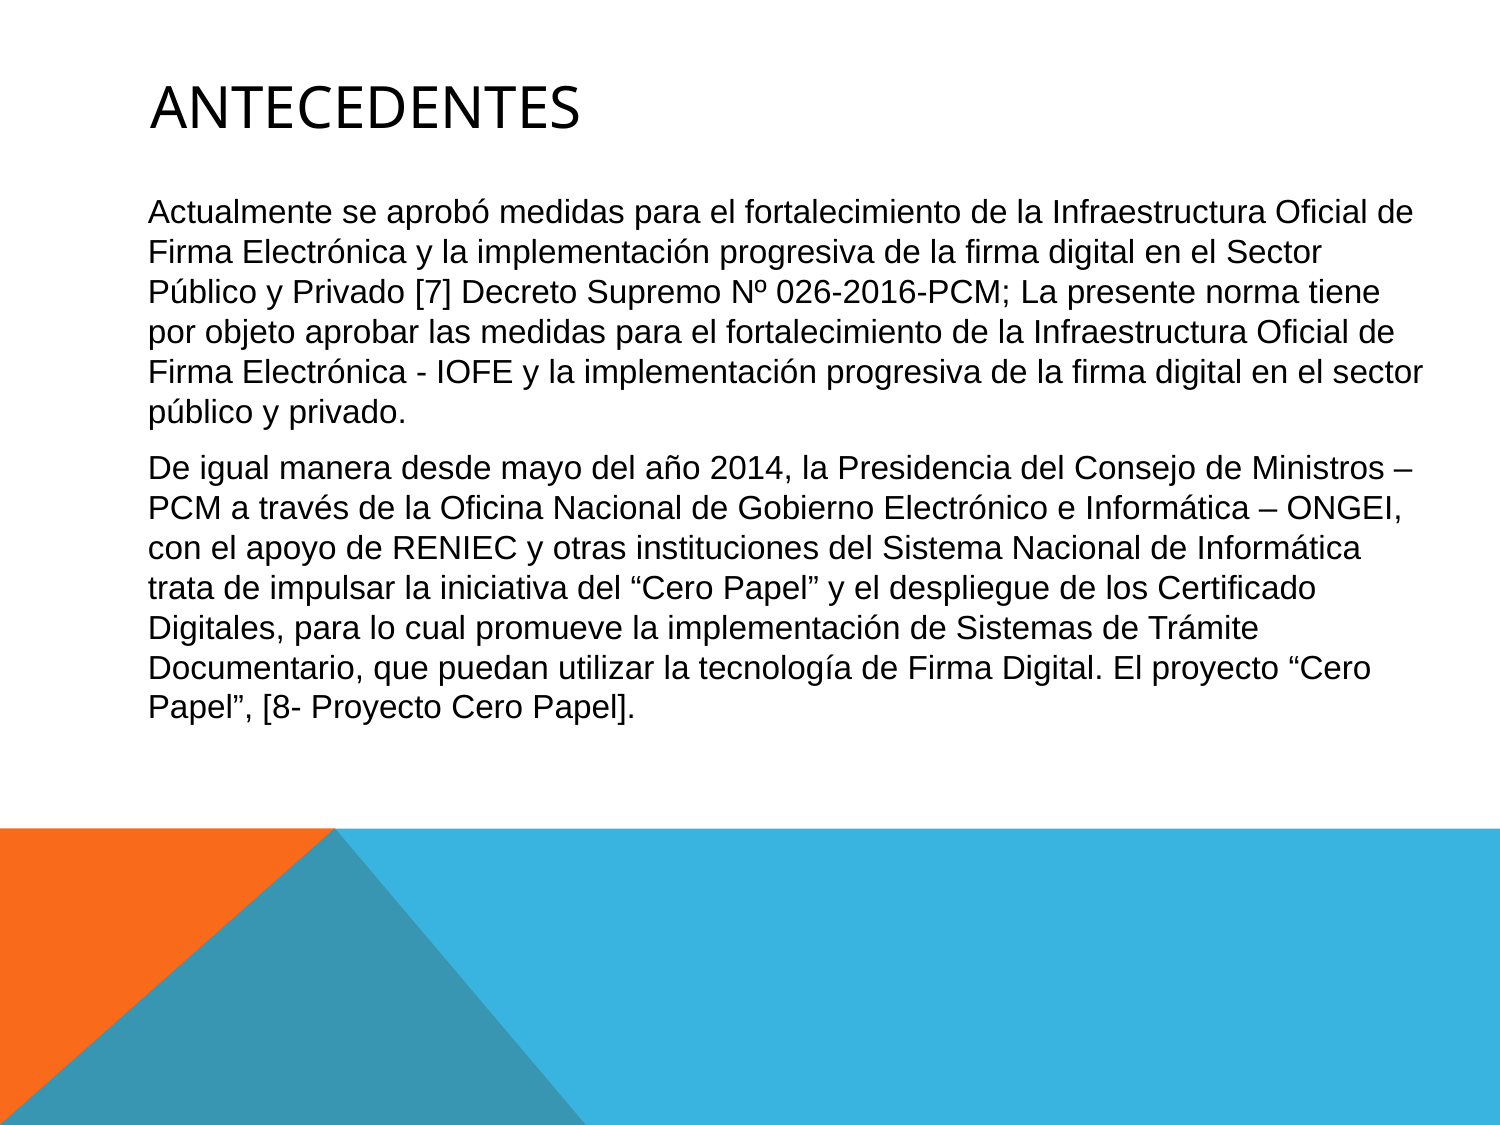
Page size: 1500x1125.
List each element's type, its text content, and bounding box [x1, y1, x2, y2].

title ANTECEDENTES [135, 60, 1369, 150]
list Actualmente se aprobó medidas para el fortalecimiento de la Infraestructura Oficial de Firma Electrónica y la implementación progresiva de la firma digital en el Sector Público y Privado [7] Decreto Supremo Nº 026-2016-PCM; La presente norma tiene por objeto aprobar las medidas para el fortalecimiento de la Infraestructura Oficial de Firma Electrónica - IOFE y la implementación progresiva de la firma digital en el sector público y privado. De igual manera desde mayo del año 2014, la Presidencia del Consejo de Ministros – PCM a través de la Oficina Nacional de Gobierno Electrónico e Informática – ONGEI, con el apoyo de RENIEC y otras instituciones del Sistema Nacional de Informática trata de impulsar la iniciativa del “Cero Papel” y el despliegue de los Certificado Digitales, para lo cual promueve la implementación de Sistemas de Trámite Documentario, que puedan utilizar la tecnología de Firma Digital. El proyecto “Cero Papel”, [8- Proyecto Cero Papel]. [76, 180, 1447, 823]
